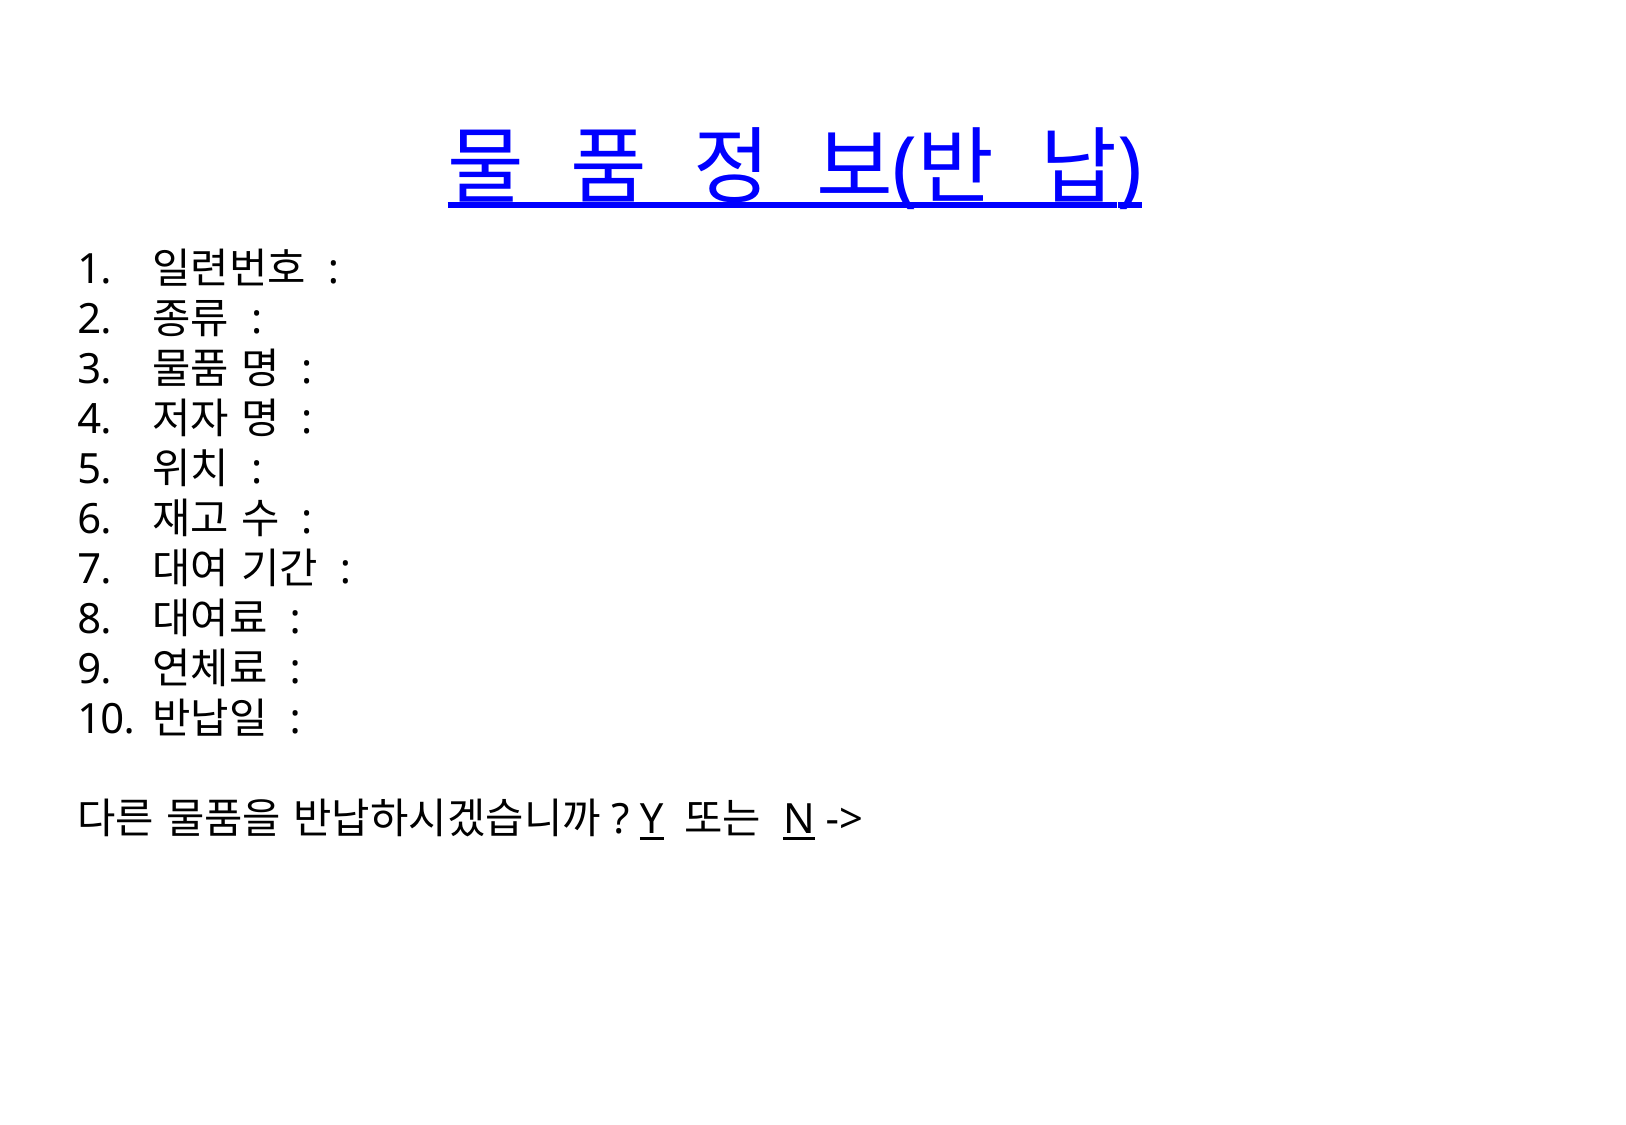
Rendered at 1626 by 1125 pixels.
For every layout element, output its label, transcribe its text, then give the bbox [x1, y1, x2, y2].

text_box 일련번호 : 종류 : 물품 명 : 저자 명 : 위치 : 재고 수 : 대여 기간 : 대여료 : 연체료 : 반납일 : 다른 물품을 반납하시겠습니까? Y 또는 N -> [62, 234, 1493, 857]
text_box 물 품 정 보(반 납) [109, 105, 1481, 234]
